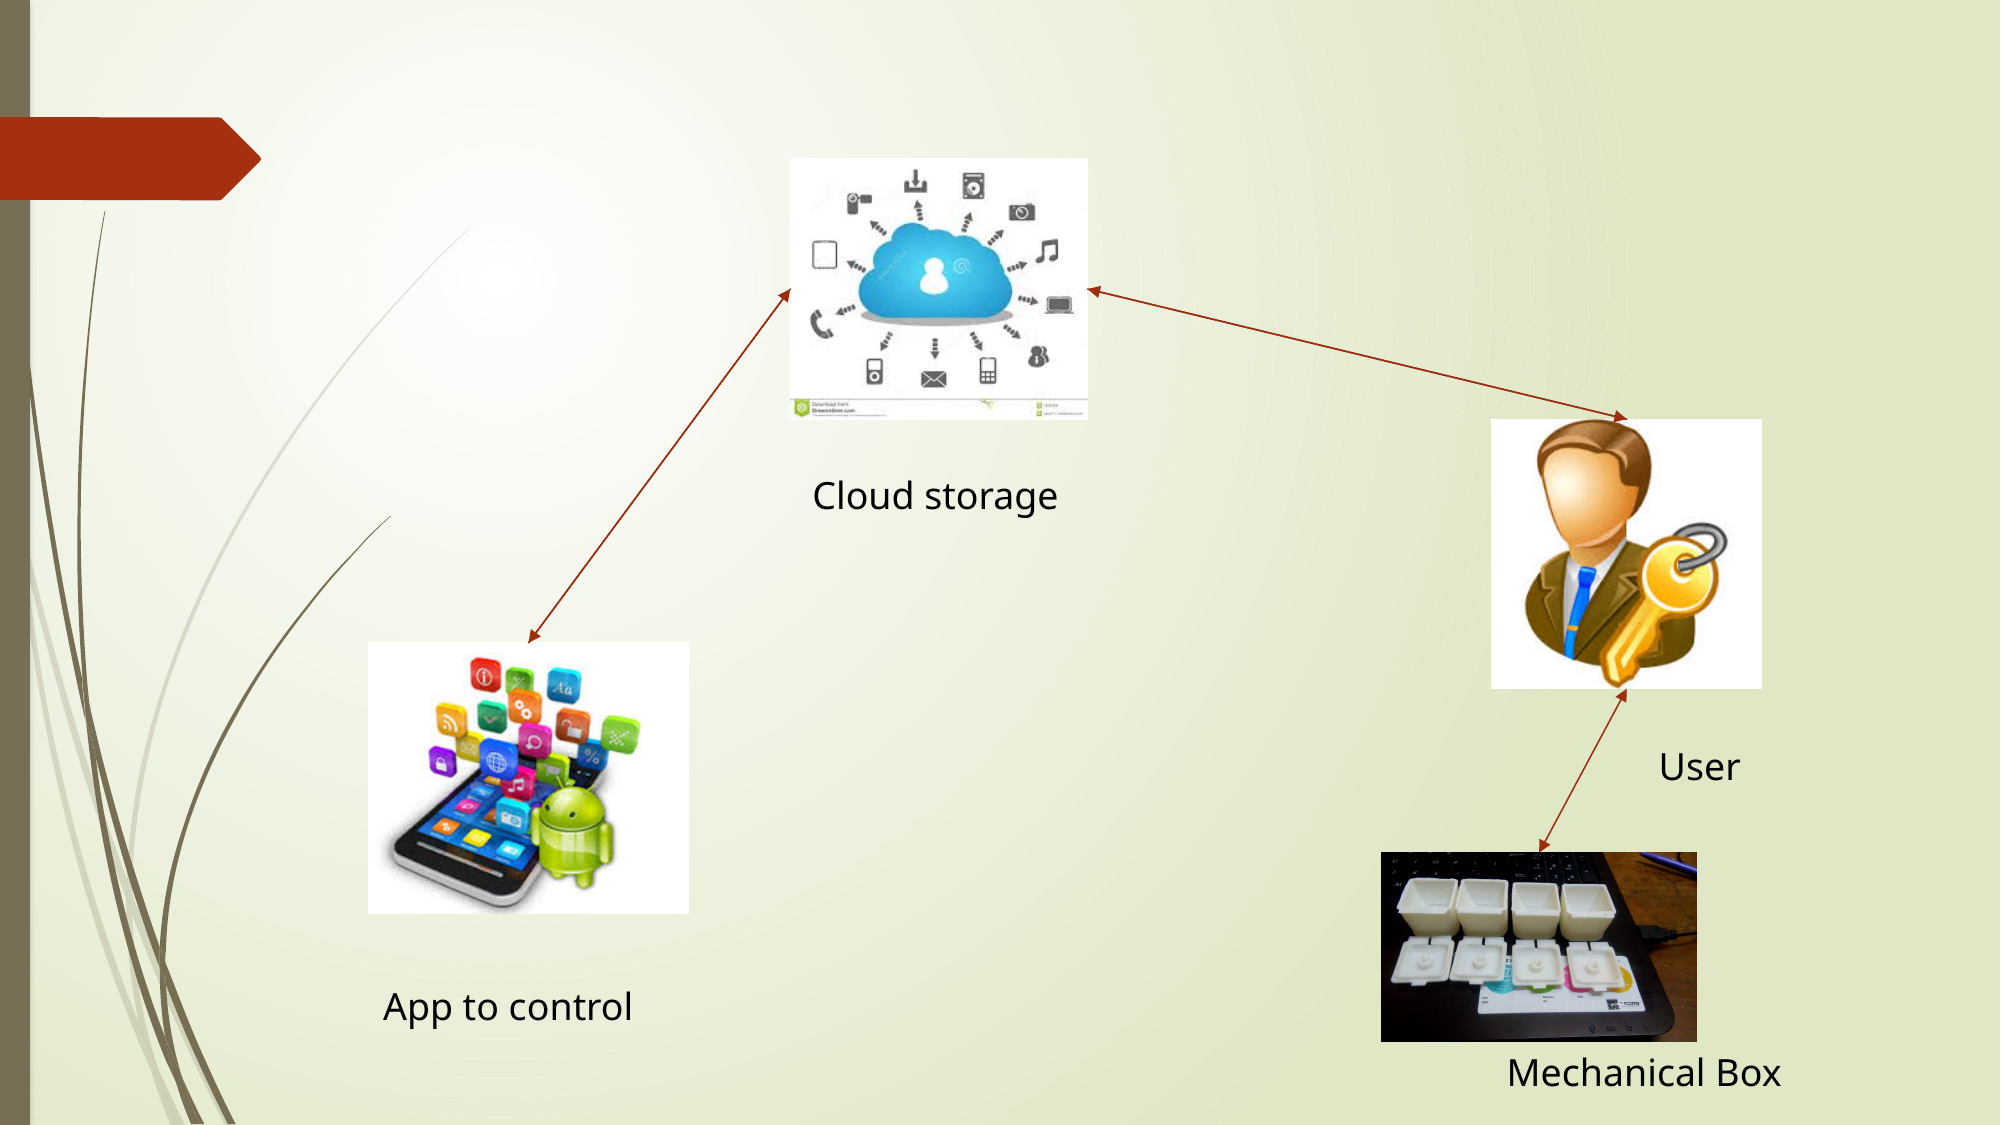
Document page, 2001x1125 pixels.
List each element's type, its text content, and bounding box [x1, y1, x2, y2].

text_box User [1643, 735, 1903, 795]
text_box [528, 288, 791, 643]
text_box Mechanical Box [1491, 1041, 1914, 1102]
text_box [1087, 288, 1628, 420]
picture [368, 642, 689, 915]
picture [1491, 418, 1762, 690]
picture [789, 158, 1088, 420]
text_box App to control [368, 975, 700, 1036]
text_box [1538, 688, 1628, 853]
picture [1381, 852, 1698, 1043]
text_box Cloud storage [797, 464, 1151, 525]
